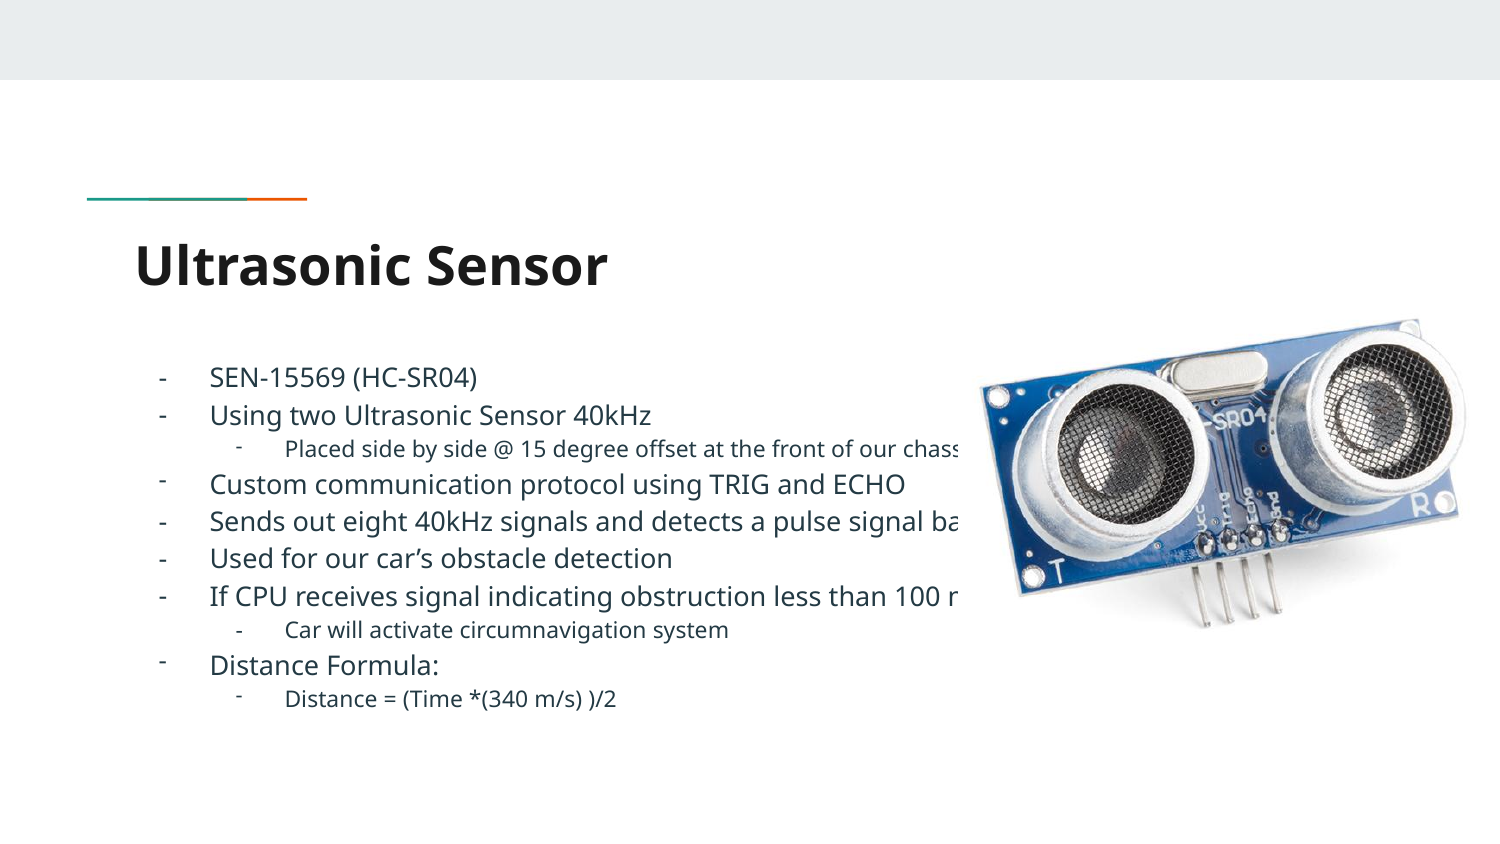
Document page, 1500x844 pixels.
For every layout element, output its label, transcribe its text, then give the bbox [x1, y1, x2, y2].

list SEN-15569 (HC-SR04) Using two Ultrasonic Sensor 40kHz Placed side by side @ 15 degree offset at the front of our chassis Custom communication protocol using TRIG and ECHO Sends out eight 40kHz signals and detects a pulse signal back Used for our car’s obstacle detection If CPU receives signal indicating obstruction less than 100 mm Car will activate circumnavigation system Distance Formula: Distance = (Time *(340 m/s) )/2 [119, 341, 953, 712]
picture [958, 223, 1477, 742]
title Ultrasonic Sensor [119, 216, 1381, 305]
